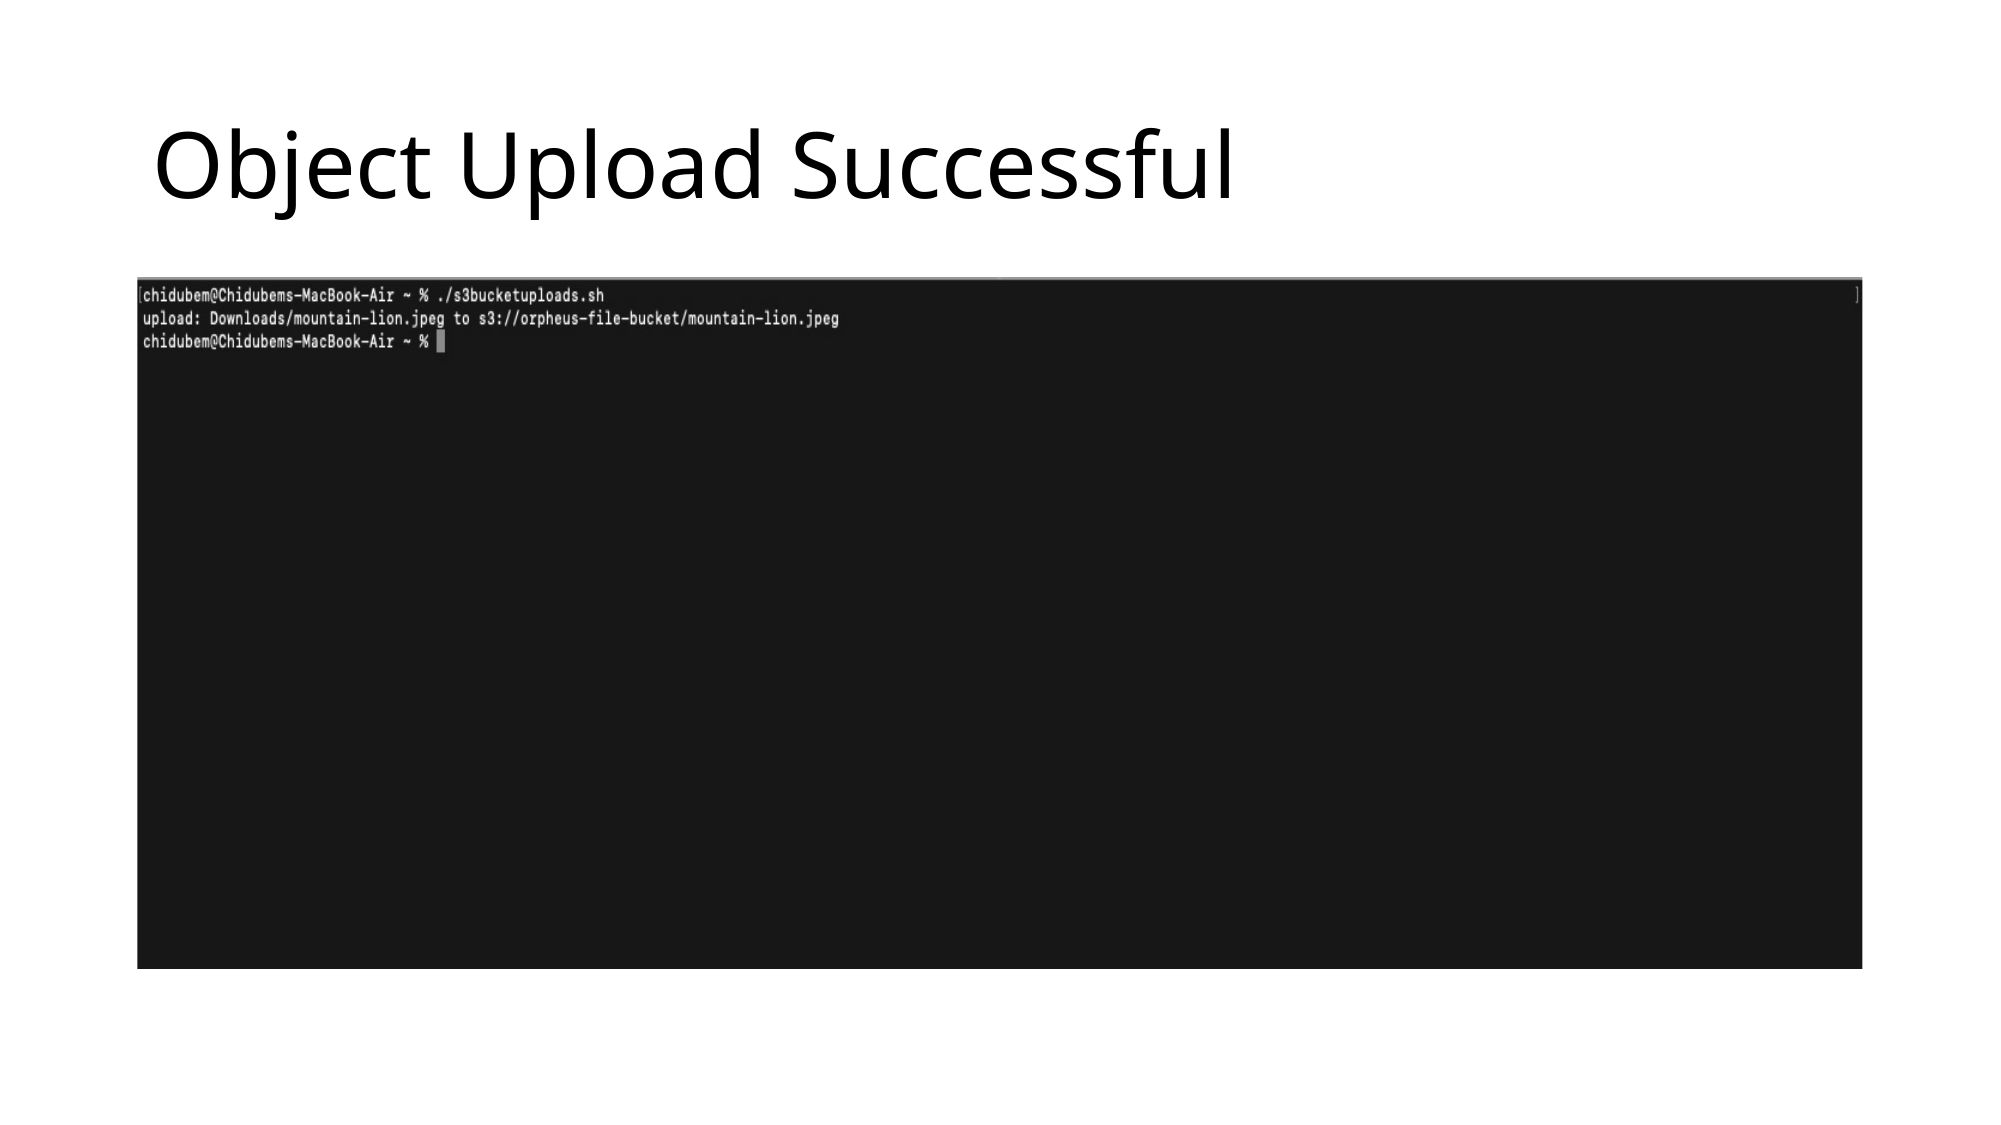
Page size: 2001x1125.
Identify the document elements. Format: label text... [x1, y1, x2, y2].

title Object Upload Successful [137, 59, 1863, 277]
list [137, 277, 1863, 969]
